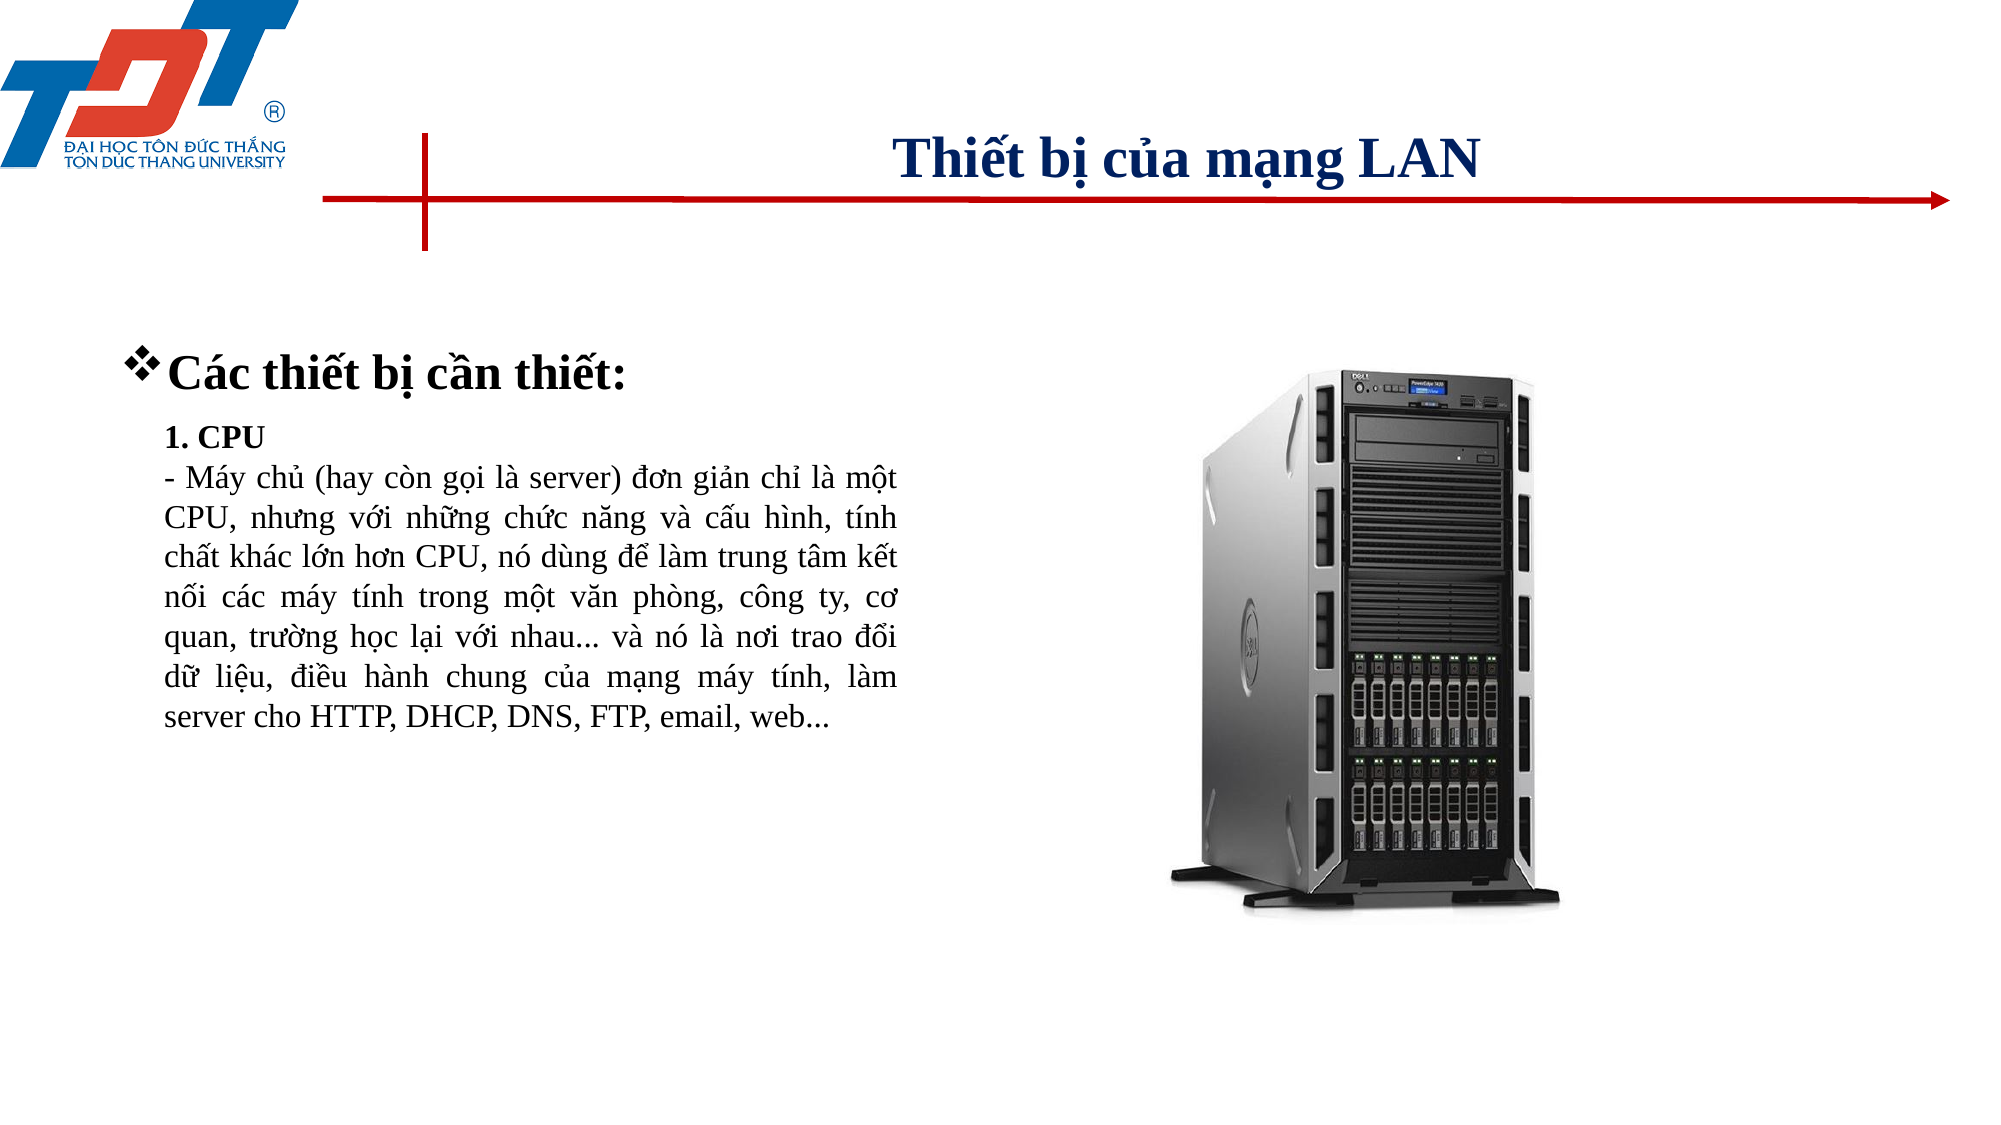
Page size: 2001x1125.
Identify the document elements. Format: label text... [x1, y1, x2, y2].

text_box Thiết bị của mạng LAN [424, 112, 1950, 197]
text_box Các thiết bị cần thiết: [105, 331, 1098, 407]
text_box 1. CPU - Máy chủ (hay còn gọi là server) đơn giản chỉ là một CPU, nhưng với những chức năng và cấu hình, tính chất khác lớn hơn CPU, nó dùng để làm trung tâm kết nối các máy tính trong một văn phòng, công ty, cơ quan, trường học lại với nhau... và nó là nơi trao đổi dữ liệu, điều hành chung của mạng máy tính, làm server cho HTTP, DHCP, DNS, FTP, email, web... [149, 407, 914, 742]
picture [1136, 354, 1595, 925]
picture [0, 0, 299, 169]
